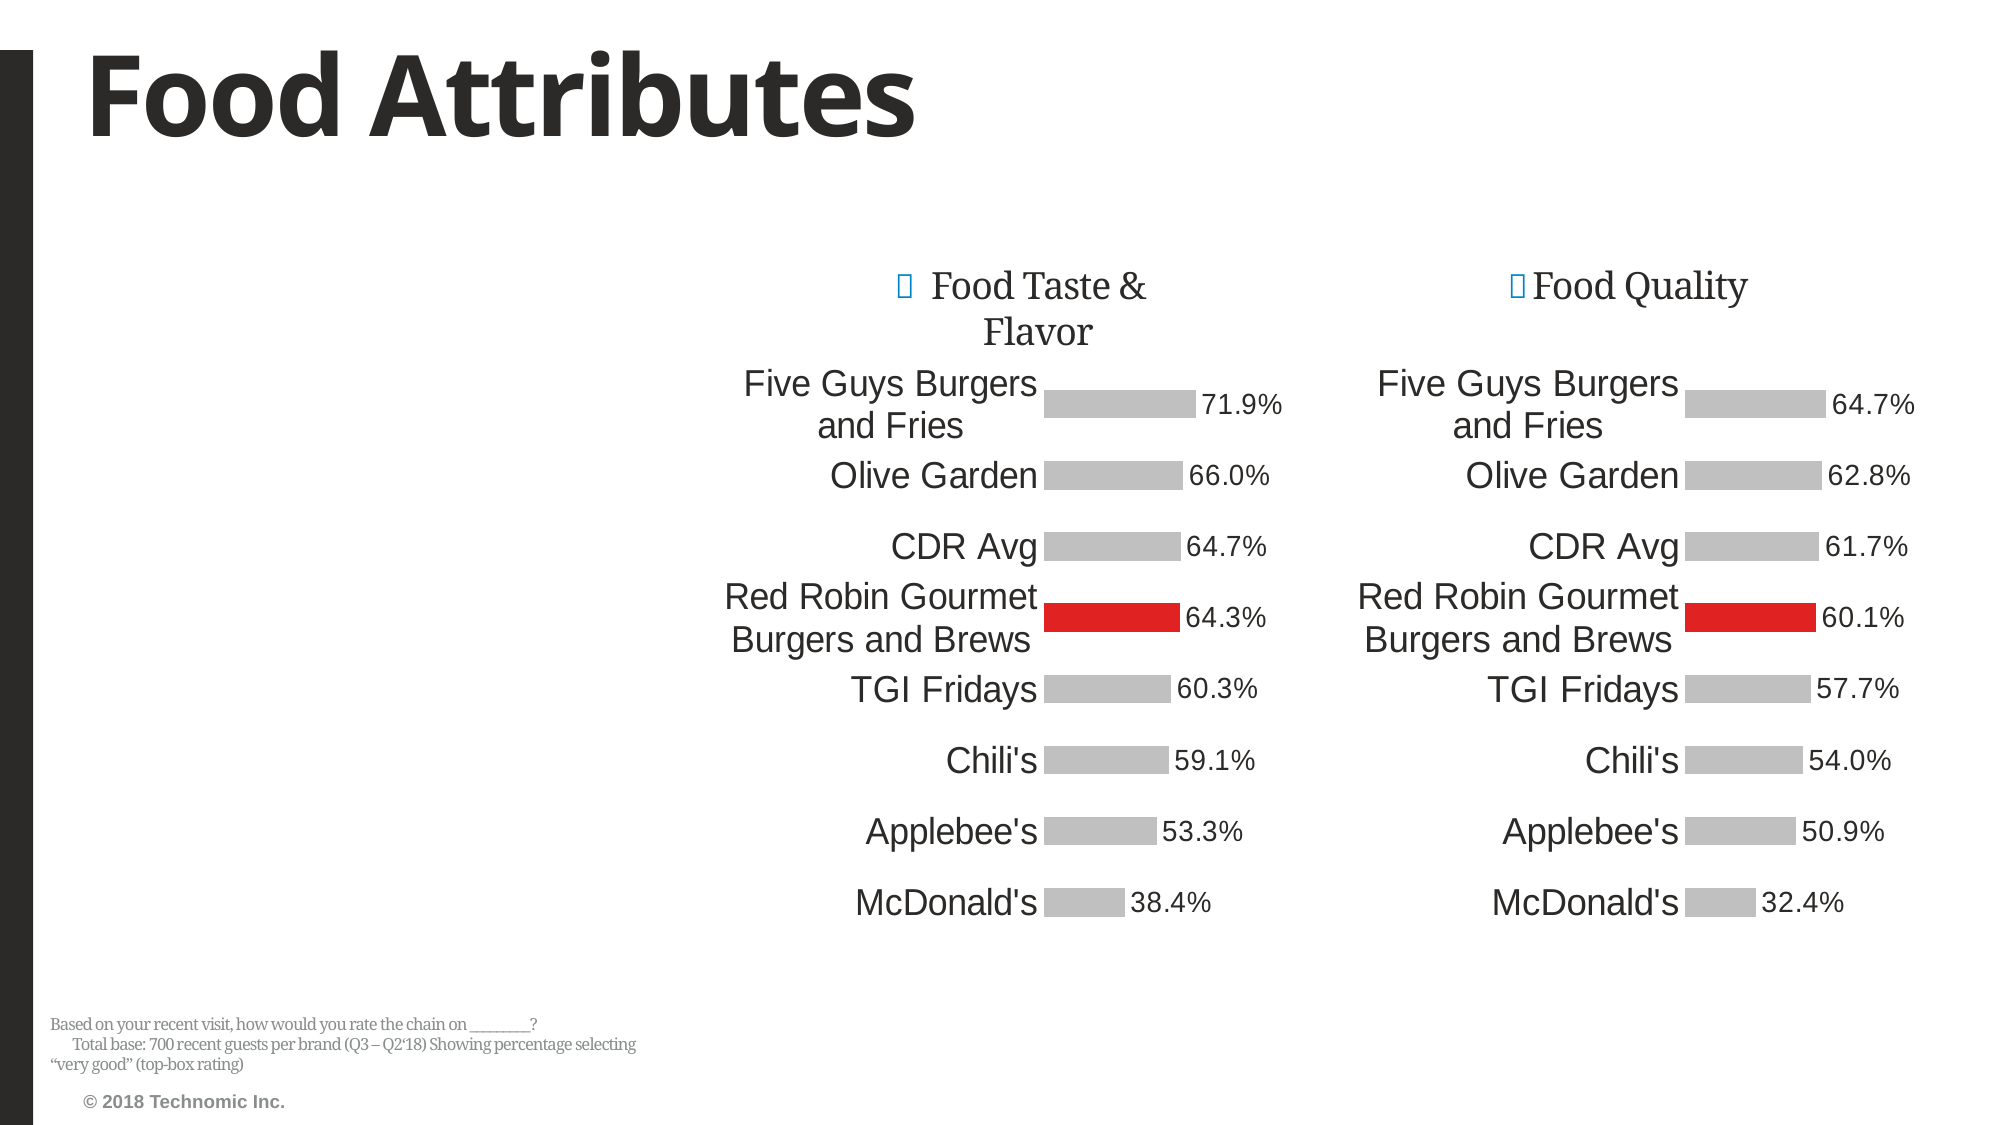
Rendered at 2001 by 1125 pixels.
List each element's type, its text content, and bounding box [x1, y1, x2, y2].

chart [1345, 349, 1917, 951]
list Based on your recent visit, how would you rate the chain on _________? Total base: 700 recent guests per brand (Q3 – Q2‘18) Showing percentage selecting “very good” (top-box rating) [50, 1014, 653, 1094]
list Food Quality [1512, 262, 1769, 338]
list Food Taste & Flavor [900, 262, 1177, 338]
chart [713, 349, 1284, 951]
title Food Attributes [83, 50, 1700, 179]
